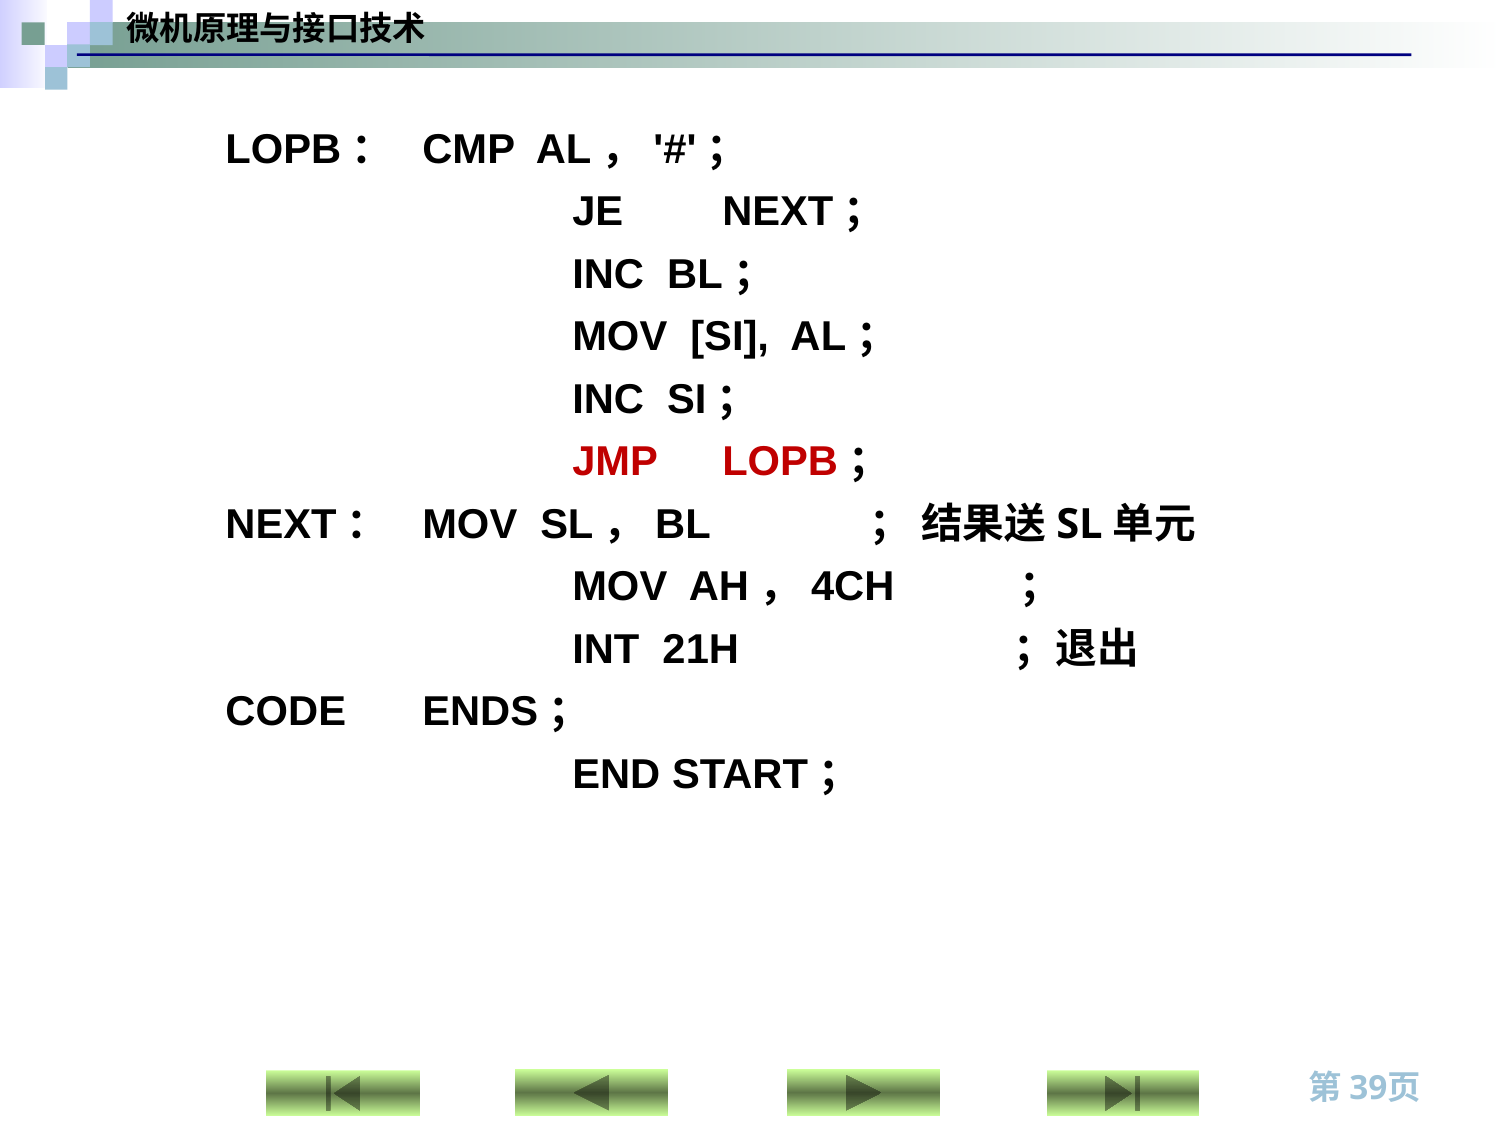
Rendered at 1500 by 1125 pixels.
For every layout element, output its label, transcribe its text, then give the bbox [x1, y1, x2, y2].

list LOPB： CMP AL，'#'； JE NEXT； INC BL； MOV [SI], AL； INC SI； JMP LOPB； NEXT： MOV SL，BL ； 结果送SL单元 MOV AH，4CH ； INT 21H ；退出 CODE ENDS； END START； [135, 101, 1411, 840]
